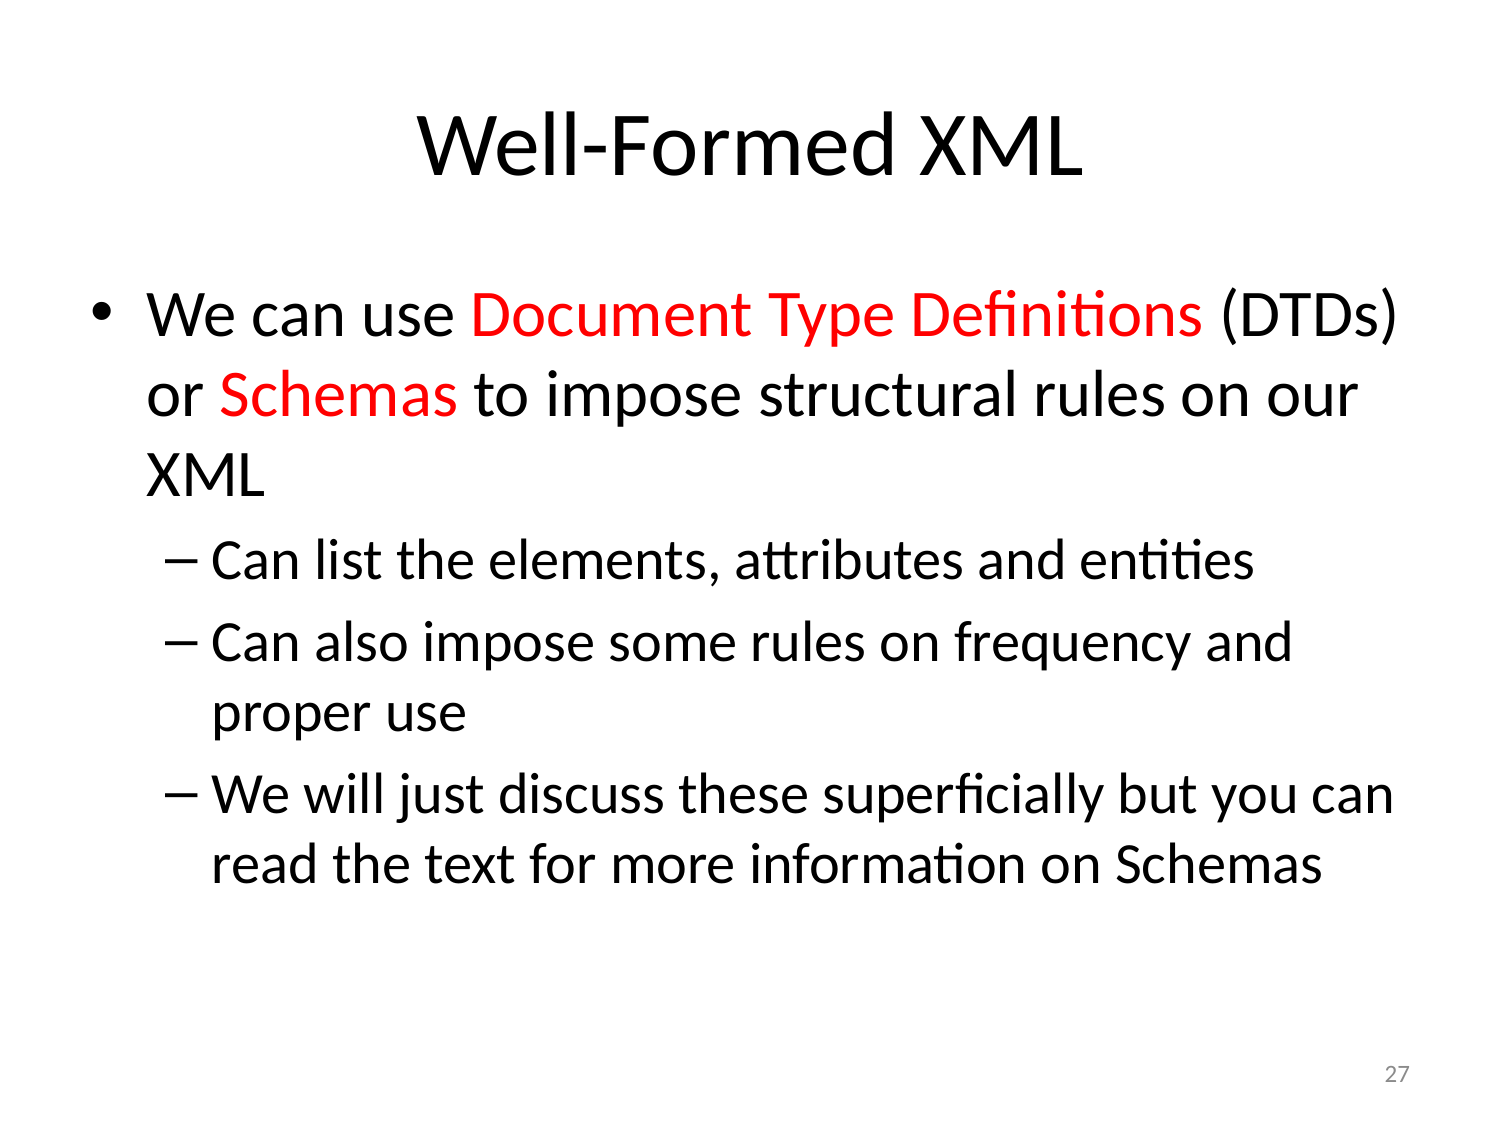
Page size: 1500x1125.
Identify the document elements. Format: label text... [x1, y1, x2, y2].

slide_number 27 [1074, 1042, 1425, 1103]
list We can use Document Type Definitions (DTDs) or Schemas to impose structural rules on our XML Can list the elements, attributes and entities Can also impose some rules on frequency and proper use We will just discuss these superficially but you can read the text for more information on Schemas [75, 262, 1425, 1005]
title Well-Formed XML [75, 45, 1425, 233]
